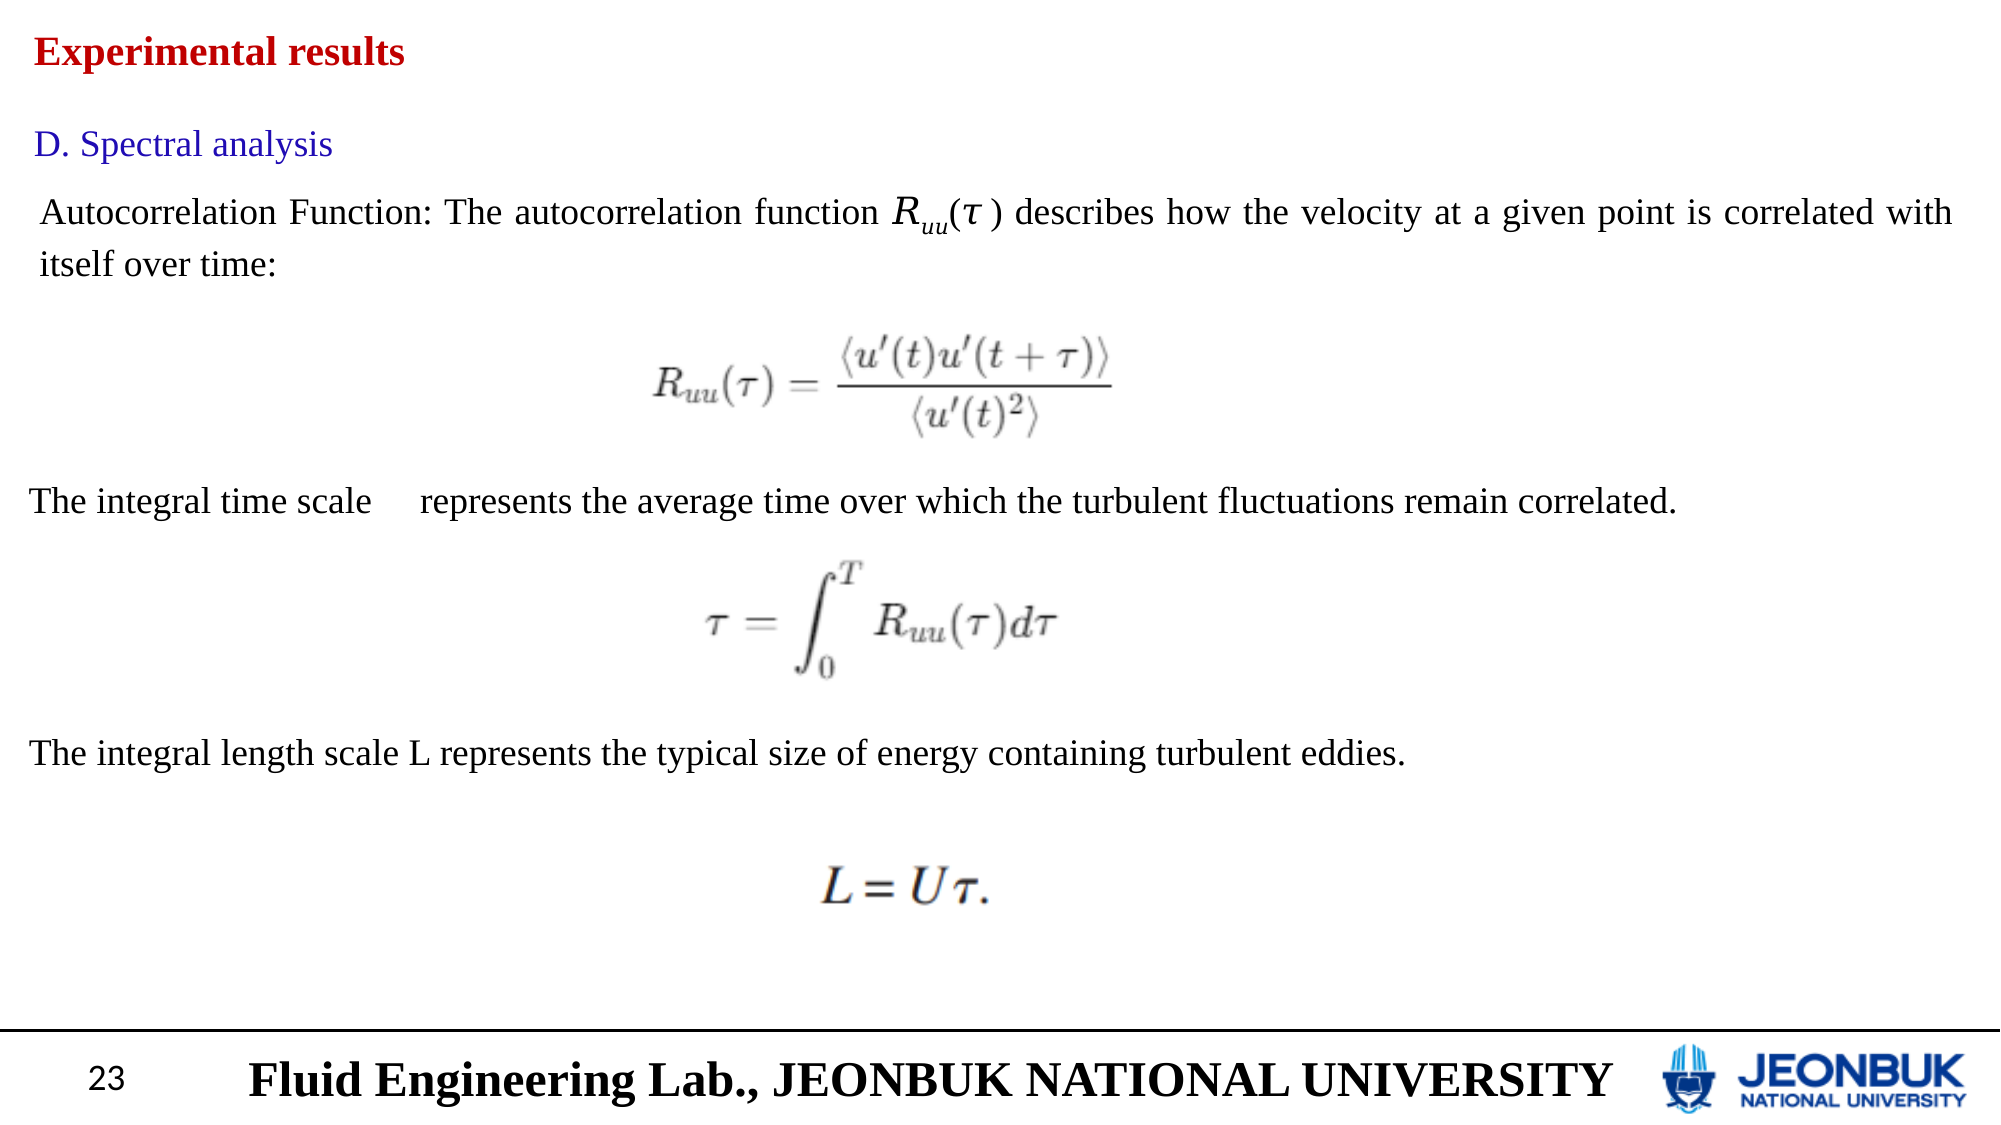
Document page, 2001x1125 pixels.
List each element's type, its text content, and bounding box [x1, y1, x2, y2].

picture [792, 829, 1034, 943]
slide_number 23 [19, 1045, 141, 1106]
text_box The integral time scale 𝜏 represents the average time over which the turbulent fluctuations remain correlated. [13, 468, 1855, 529]
footer Fluid Engineering Lab., JEONBUK NATIONAL UNIVERSITY [213, 1042, 1649, 1110]
picture [1649, 1031, 1981, 1125]
picture [614, 293, 1154, 476]
text_box Autocorrelation Function: The autocorrelation function 𝑅𝑢𝑢(𝜏) describes how the velocity at a given point is correlated with itself over time: [24, 180, 1970, 291]
picture [670, 544, 1098, 715]
text_box D. Spectral analysis [19, 112, 395, 172]
text_box Experimental results [19, 15, 516, 81]
text_box The integral length scale L represents the typical size of energy containing turbulent eddies. [13, 720, 1775, 781]
